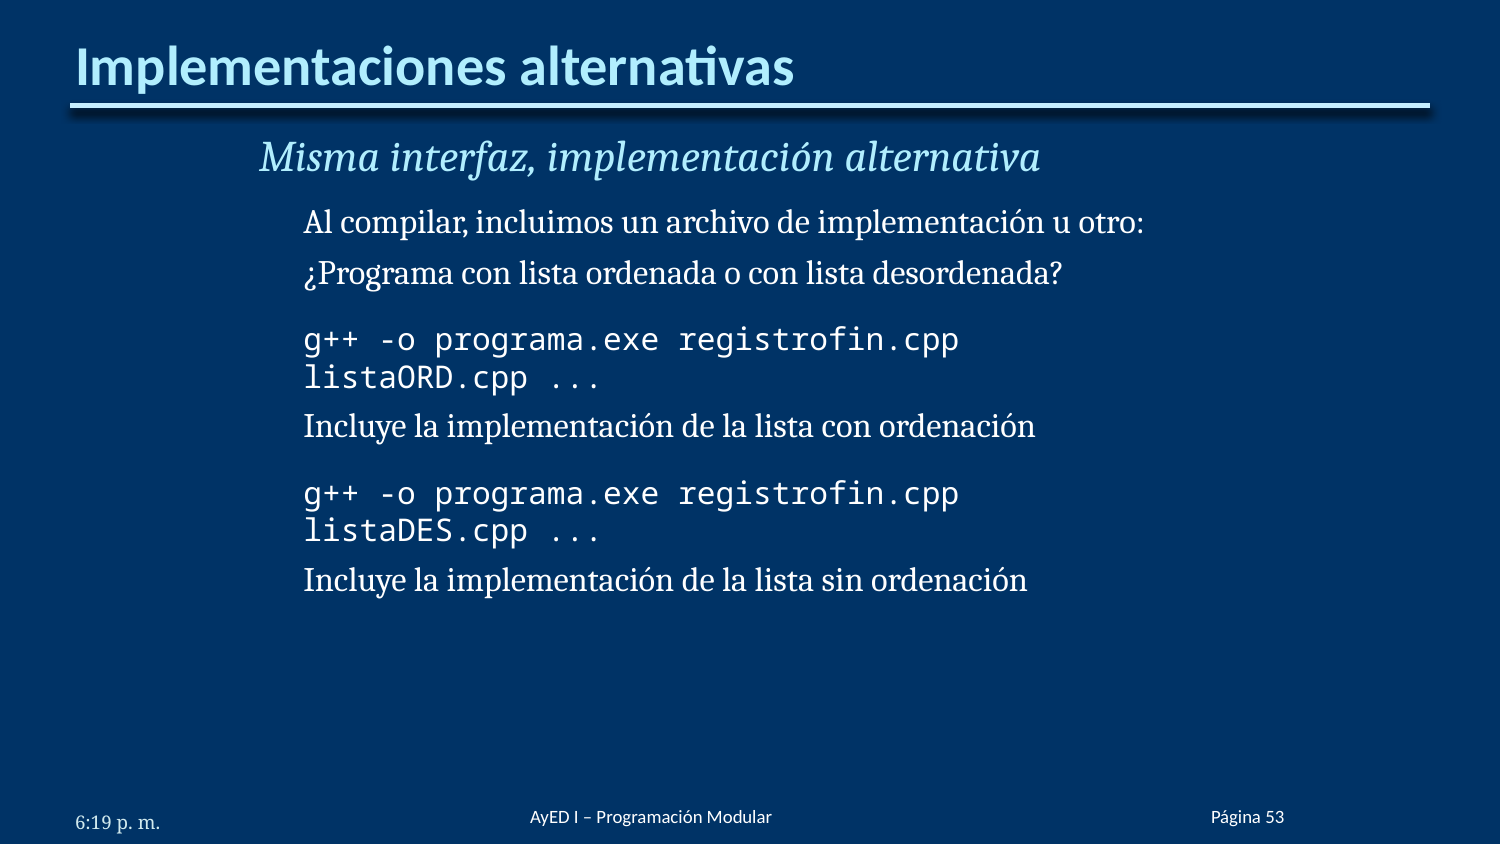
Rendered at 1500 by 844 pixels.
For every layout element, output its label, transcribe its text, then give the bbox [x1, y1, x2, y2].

footer AyED I – Programación Modular [529, 782, 1046, 827]
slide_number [75, 788, 425, 833]
list Misma interfaz, implementación alternativa Al compilar, incluimos un archivo de implementación u otro: ¿Programa con lista ordenada o con lista desordenada? g++ -o programa.exe registrofin.cpp listaORD.cpp ... Incluye la implementación de la lista con ordenación g++ -o programa.exe registrofin.cpp listaDES.cpp ... Incluye la implementación de la lista sin ordenación [243, 120, 1273, 750]
slide_number Página ‹#› [1136, 782, 1285, 827]
title Implementaciones alternativas [75, 35, 1425, 97]
